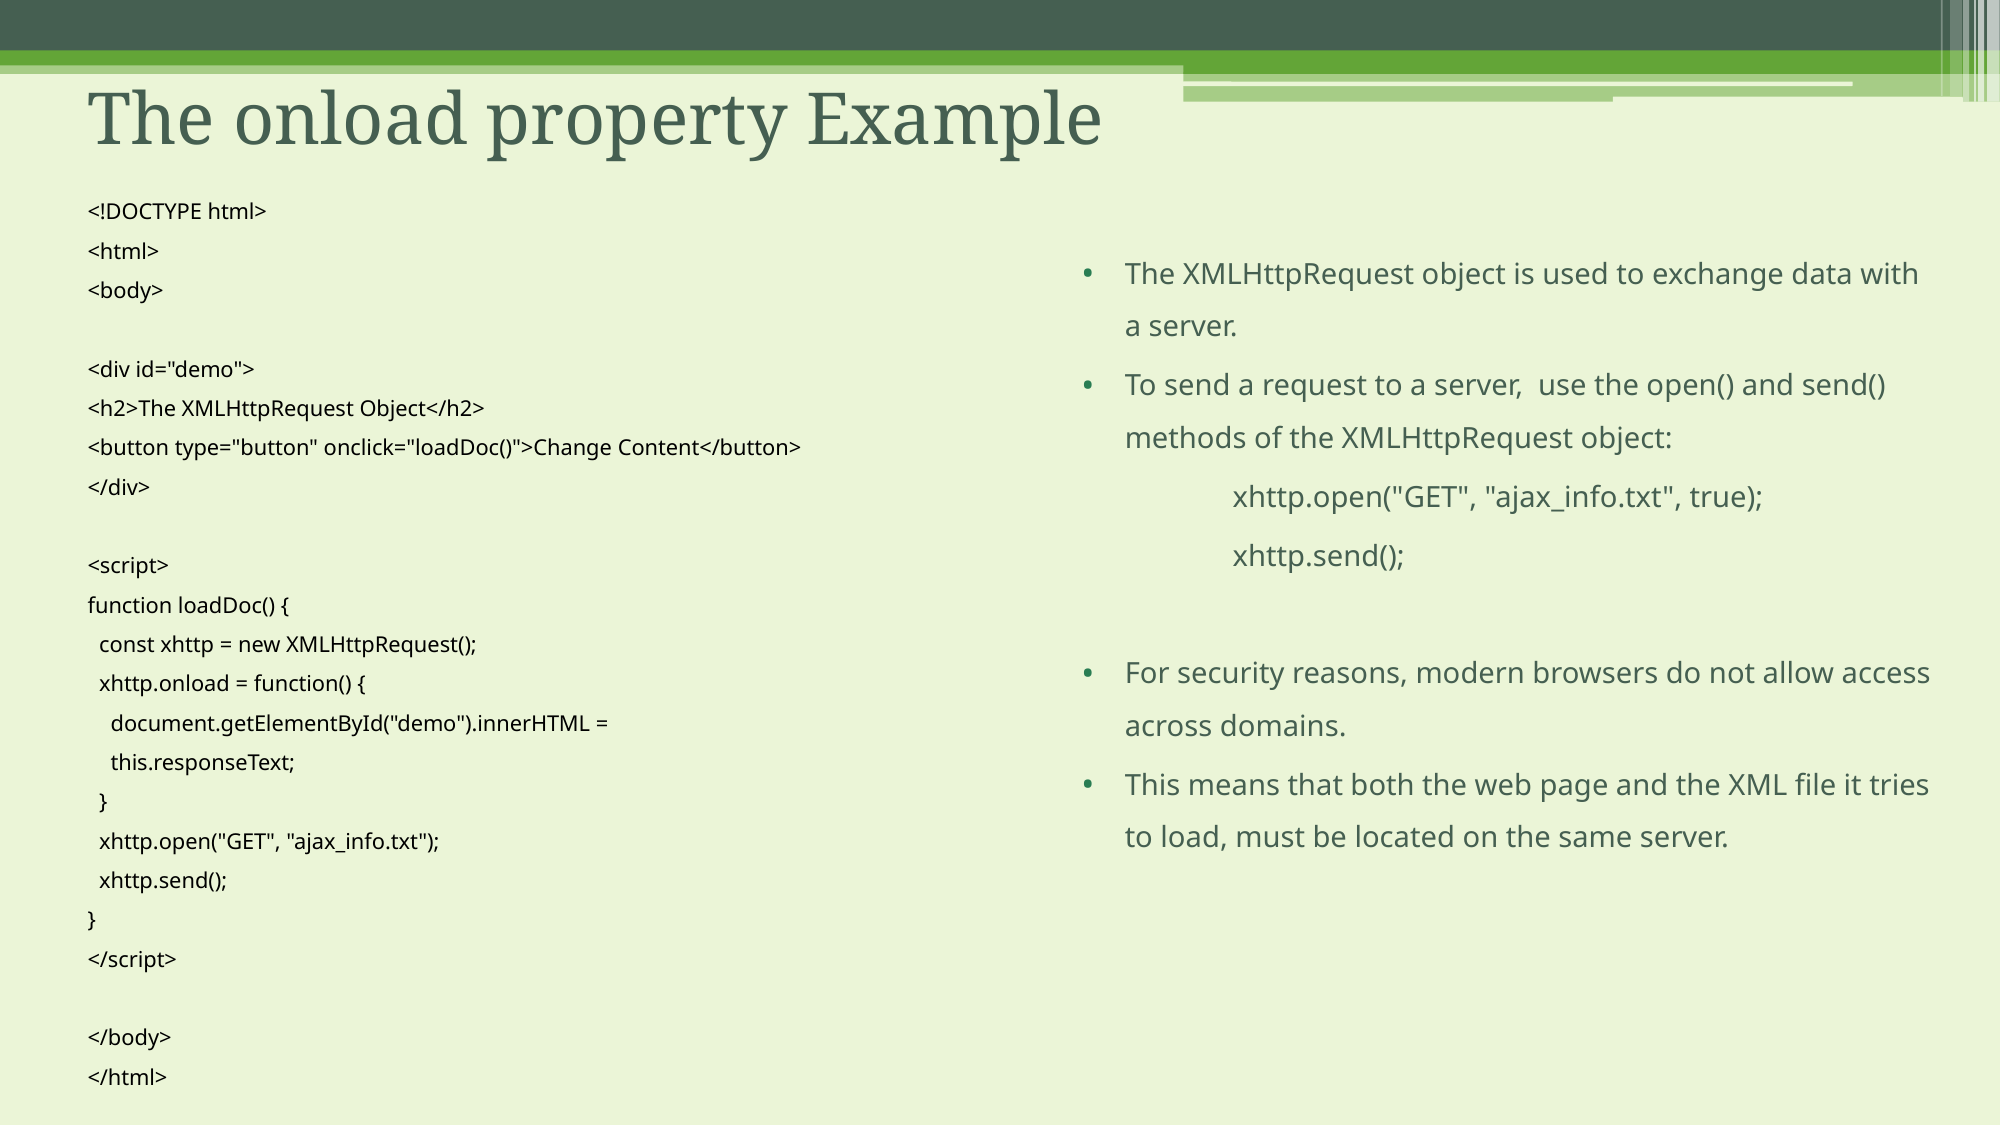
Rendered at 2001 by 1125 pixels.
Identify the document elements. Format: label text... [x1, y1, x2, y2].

title The onload property Example [72, 65, 1873, 167]
list The XMLHttpRequest object is used to exchange data with a server. To send a request to a server, use the open() and send() methods of the XMLHttpRequest object: xhttp.open("GET", "ajax_info.txt", true); xhttp.send(); For security reasons, modern browsers do not allow access across domains. This means that both the web page and the XML file it tries to load, must be located on the same server. [1050, 229, 1950, 1094]
text_box <!DOCTYPE html> <html> <body> <div id="demo"> <h2>The XMLHttpRequest Object</h2> <button type="button" onclick="loadDoc()">Change Content</button> </div> <script> function loadDoc() { const xhttp = new XMLHttpRequest(); xhttp.onload = function() { document.getElementById("demo").innerHTML = this.responseText; } xhttp.open("GET", "ajax_info.txt"); xhttp.send(); } </script> </body> </html> [72, 177, 914, 1097]
